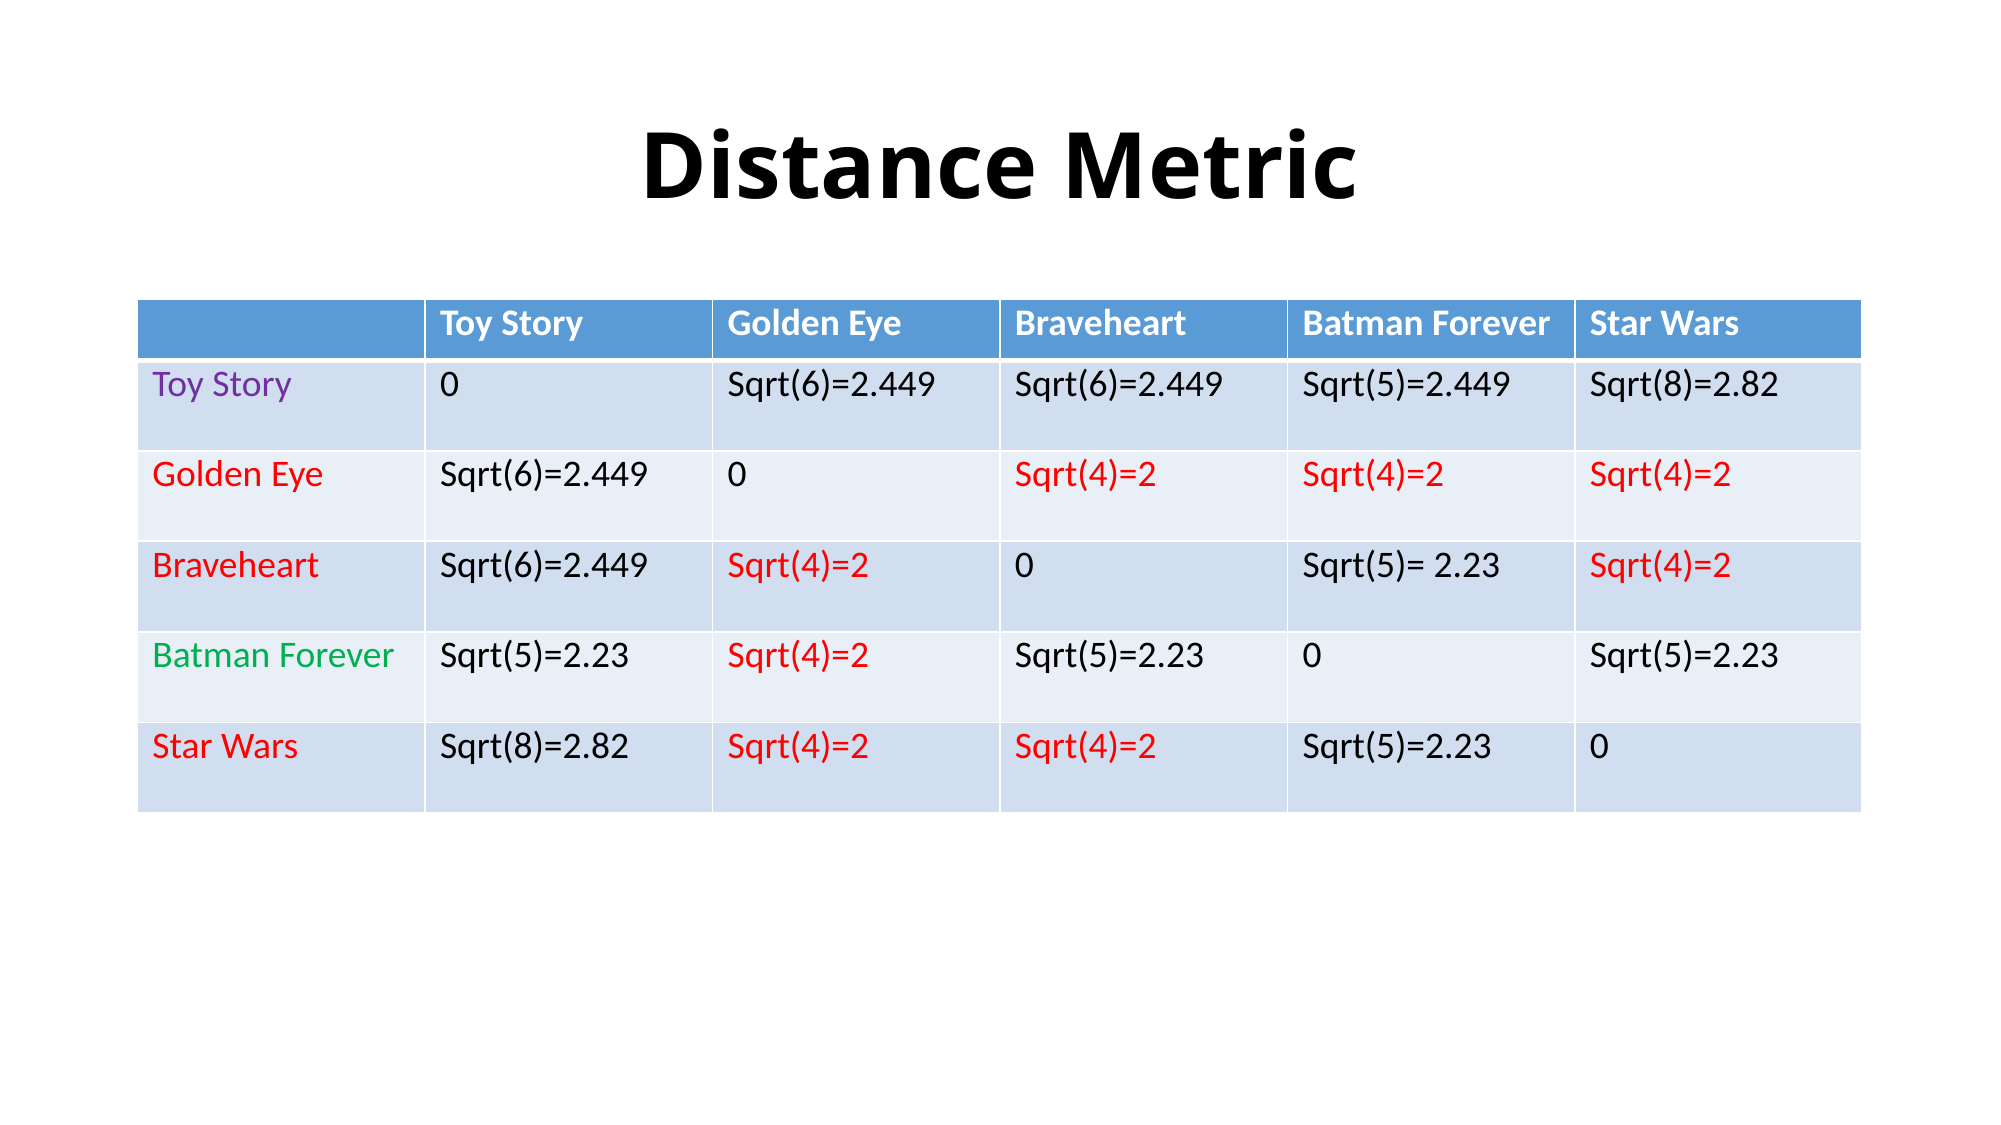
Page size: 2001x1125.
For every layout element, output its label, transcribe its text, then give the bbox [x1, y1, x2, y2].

table_cell 0 [426, 363, 712, 450]
table_cell Sqrt(4)=2 [1288, 452, 1574, 540]
table_header Braveheart [1001, 300, 1287, 358]
table_cell Braveheart [138, 542, 424, 631]
table_cell Sqrt(6)=2.449 [1001, 363, 1287, 450]
table_cell Sqrt(6)=2.449 [426, 452, 712, 540]
table_cell 0 [713, 452, 999, 540]
table_header Star Wars [1576, 300, 1861, 358]
table_cell Sqrt(6)=2.449 [426, 542, 712, 631]
table_cell Sqrt(4)=2 [1001, 452, 1287, 540]
table_cell Sqrt(5)=2.23 [1288, 723, 1574, 812]
table_header Toy Story [426, 300, 712, 358]
table_cell Star Wars [138, 723, 424, 812]
table_cell Sqrt(4)=2 [713, 723, 999, 812]
table_cell 0 [1001, 542, 1287, 631]
table_cell Sqrt(5)=2.23 [1576, 633, 1861, 722]
table_cell Batman Forever [138, 633, 424, 722]
table_cell Sqrt(4)=2 [1001, 723, 1287, 812]
table_header Golden Eye [713, 300, 999, 358]
table_header Batman Forever [1288, 300, 1574, 358]
table_cell Sqrt(8)=2.82 [1576, 363, 1861, 450]
table_cell Sqrt(8)=2.82 [426, 723, 712, 812]
table_cell Golden Eye [138, 452, 424, 540]
table_header [138, 300, 424, 358]
table_cell Sqrt(4)=2 [713, 633, 999, 722]
table_cell Sqrt(4)=2 [713, 542, 999, 631]
table_cell Sqrt(5)= 2.23 [1288, 542, 1574, 631]
table_cell Toy Story [138, 363, 424, 450]
table_cell Sqrt(5)=2.23 [1001, 633, 1287, 722]
table_cell Sqrt(5)=2.23 [426, 633, 712, 722]
table_cell 0 [1288, 633, 1574, 722]
table_cell Sqrt(6)=2.449 [713, 363, 999, 450]
table_cell Sqrt(5)=2.449 [1288, 363, 1574, 450]
title Distance Metric [137, 59, 1863, 278]
table_cell Sqrt(4)=2 [1576, 452, 1861, 540]
table_cell 0 [1576, 723, 1861, 812]
table_cell Sqrt(4)=2 [1576, 542, 1861, 631]
